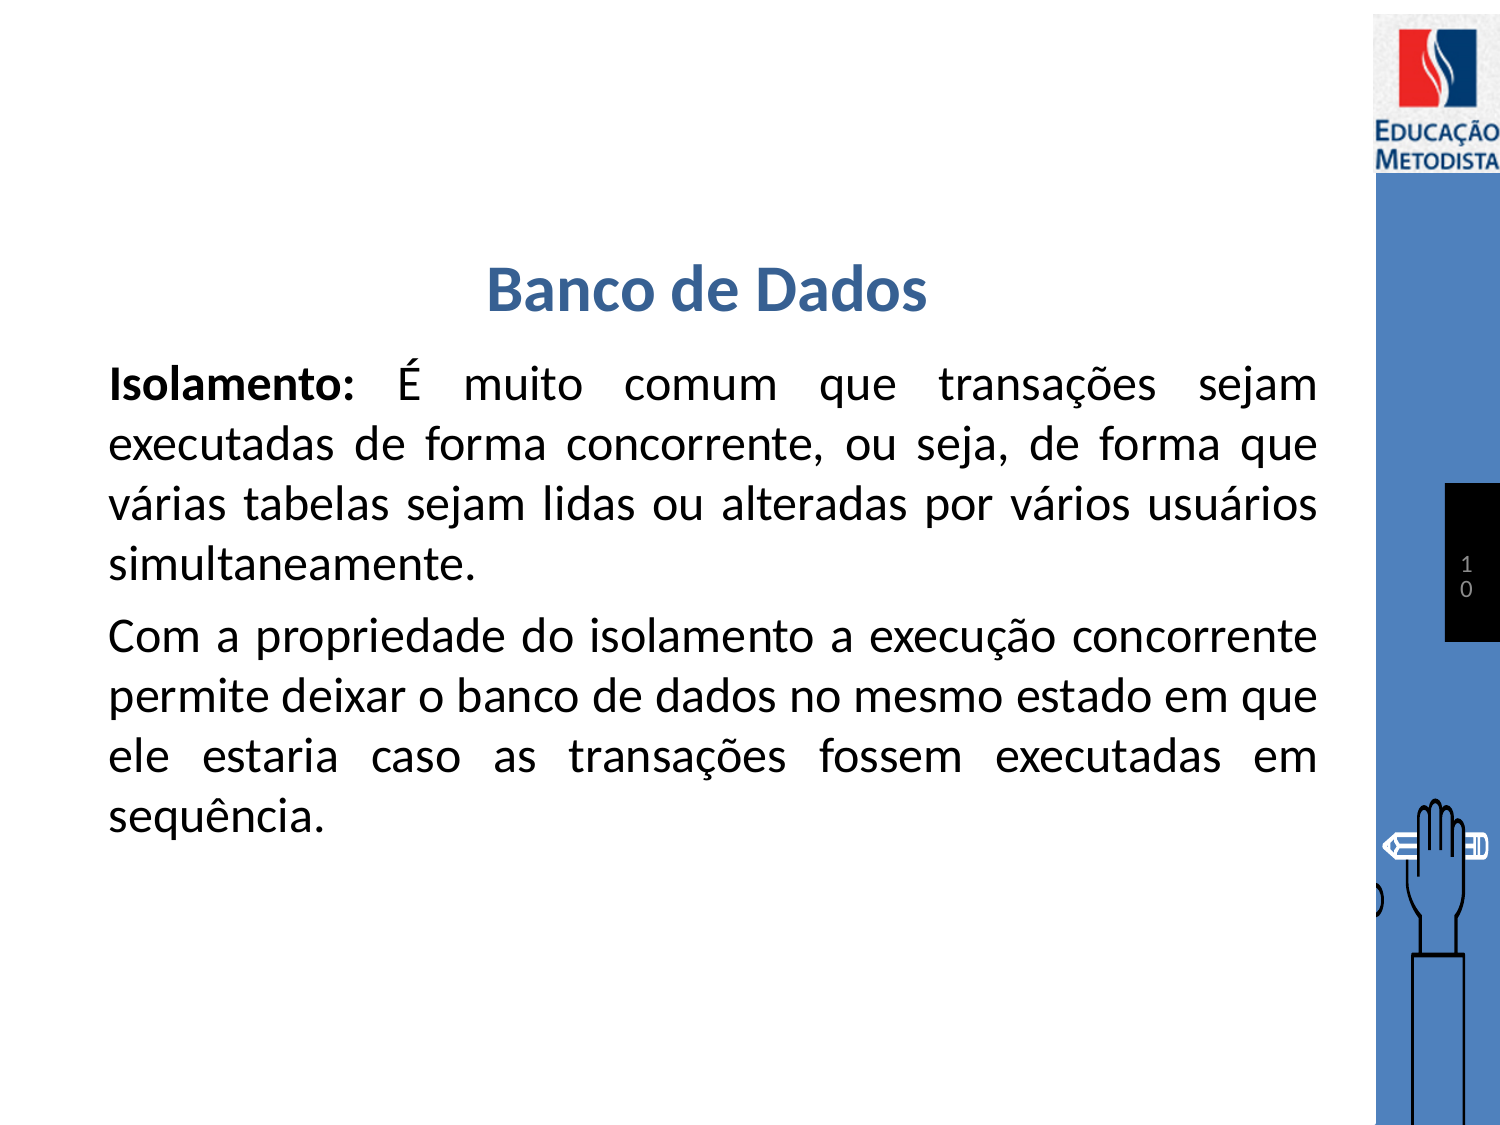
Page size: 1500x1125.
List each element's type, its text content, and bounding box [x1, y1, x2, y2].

slide_number 10 [1444, 482, 1500, 642]
list Isolamento: É muito comum que transações sejam executadas de forma concorrente, ou seja, de forma que várias tabelas sejam lidas ou alteradas por vários usuários simultaneamente. Com a propriedade do isolamento a execução concorrente permite deixar o banco de dados no mesmo estado em que ele estaria caso as transações fossem executadas em sequência. [75, 335, 1335, 933]
title Banco de Dados [75, 199, 1341, 341]
